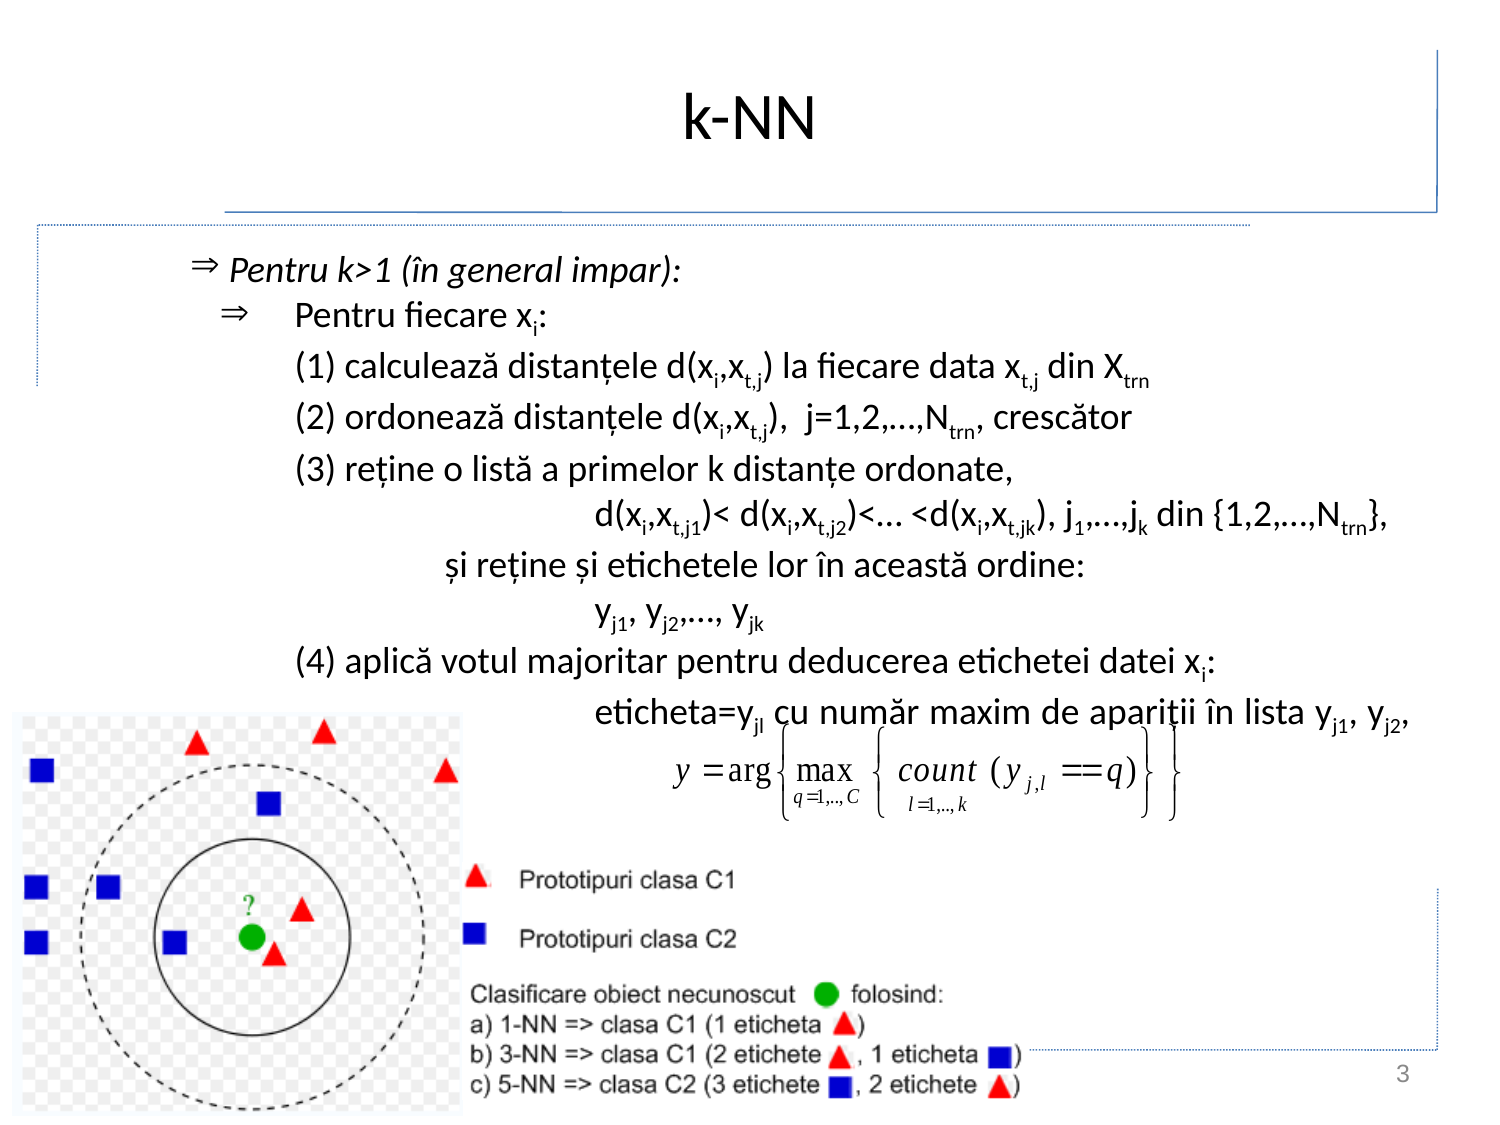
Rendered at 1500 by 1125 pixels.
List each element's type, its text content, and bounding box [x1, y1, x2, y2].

picture [12, 712, 1029, 1116]
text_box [666, 717, 1188, 826]
title k-NN [75, 24, 1425, 200]
slide_number 3 [1074, 1042, 1425, 1103]
list Pentru k>1 (în general impar): Pentru fiecare xi: (1) calculează distanțele d(xi,xt,j) la fiecare data xt,j din Xtrn (2) ordonează distanțele d(xi,xt,j), j=1,2,…,Ntrn, crescător (3) reține o listă a primelor k distanțe ordonate, d(xi,xt,j1)< d(xi,xt,j2)<… <d(xi,xt,jk), j1,…,jk din {1,2,…,Ntrn}, și reține și etichetele lor în această ordine: yj1, yj2,…, yjk (4) aplică votul majoritar pentru deducerea etichetei datei xi: eticheta=yjl cu număr maxim de apariții în lista yj1, yj2,…, yjk [50, 237, 1425, 1038]
